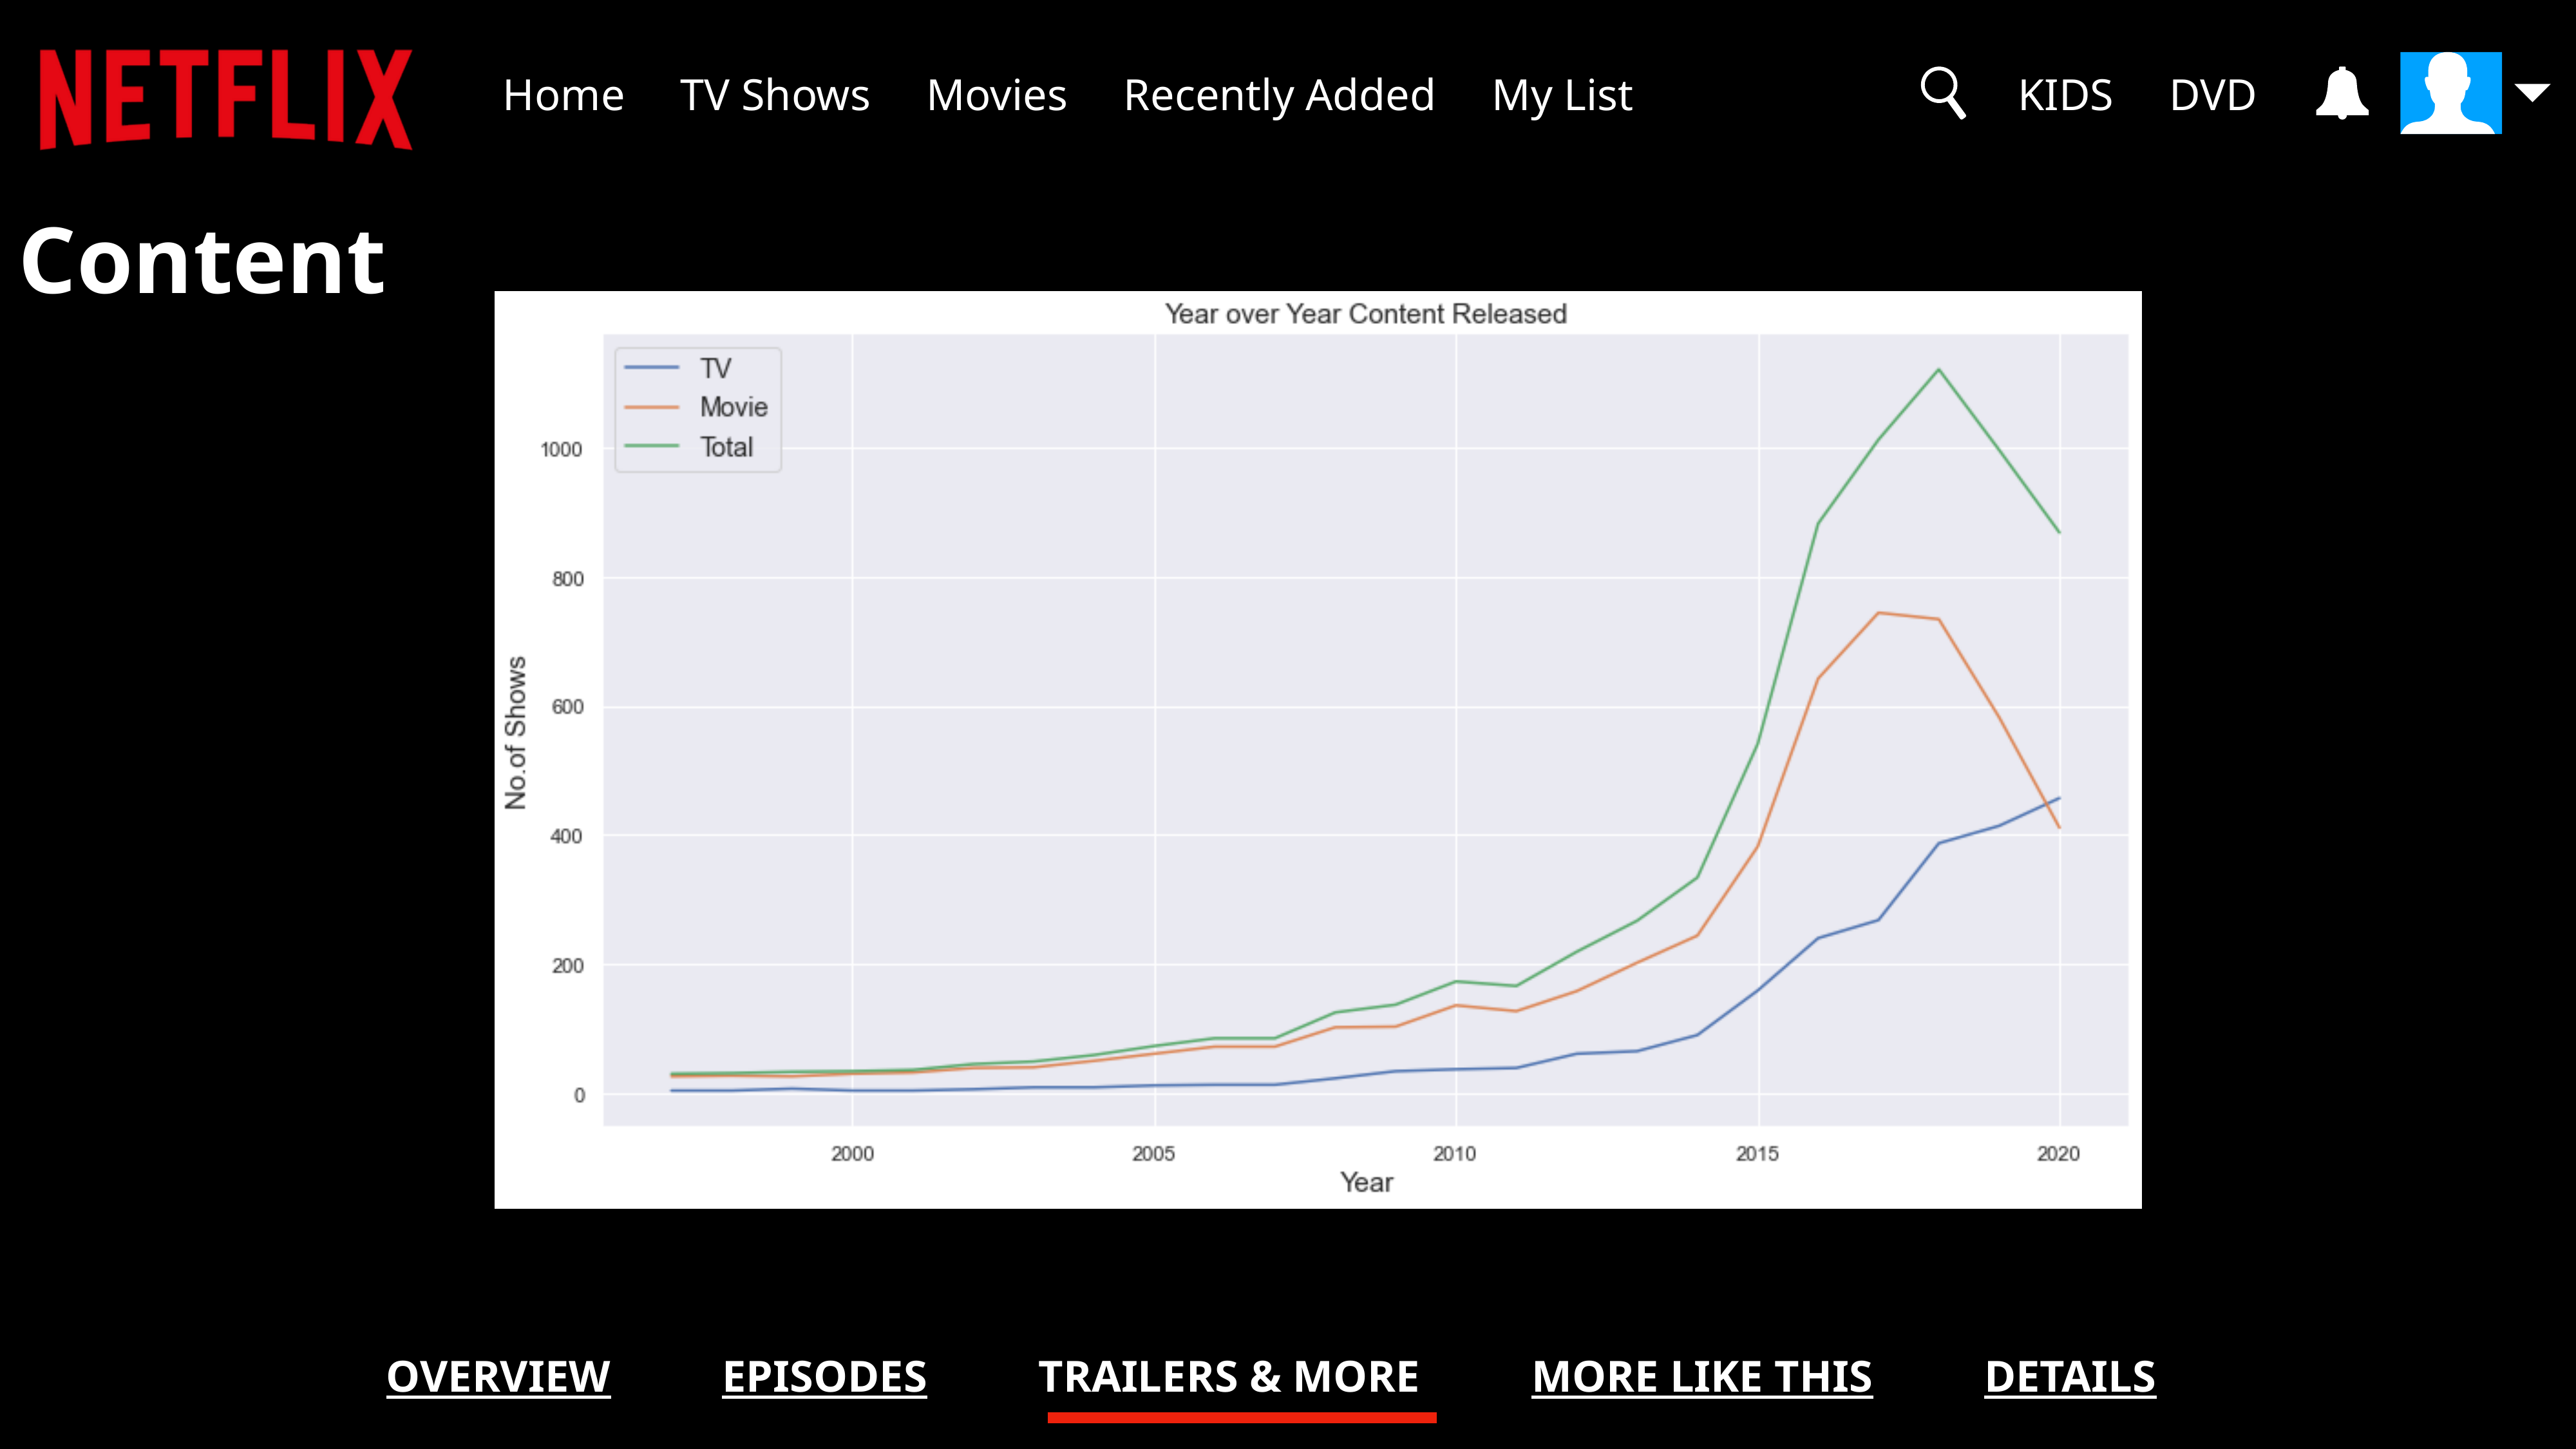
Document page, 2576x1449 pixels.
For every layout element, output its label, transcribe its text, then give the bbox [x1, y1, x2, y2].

text_box KIDS DVD [2010, 59, 2285, 127]
picture [495, 291, 2142, 1209]
text_box [1920, 66, 1967, 120]
text_box OVERVIEW EPISODES TRAILERS & MORE MORE LIKE THIS DETAILS [202, 1341, 2374, 1416]
text_box Home TV Shows Movies Recently Added My List [495, 59, 1667, 127]
picture [0, 18, 455, 168]
text_box [0, 0, 2576, 164]
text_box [2400, 52, 2503, 135]
text_box [2316, 66, 2369, 120]
text_box Content [11, 194, 394, 319]
text_box [2514, 84, 2551, 102]
